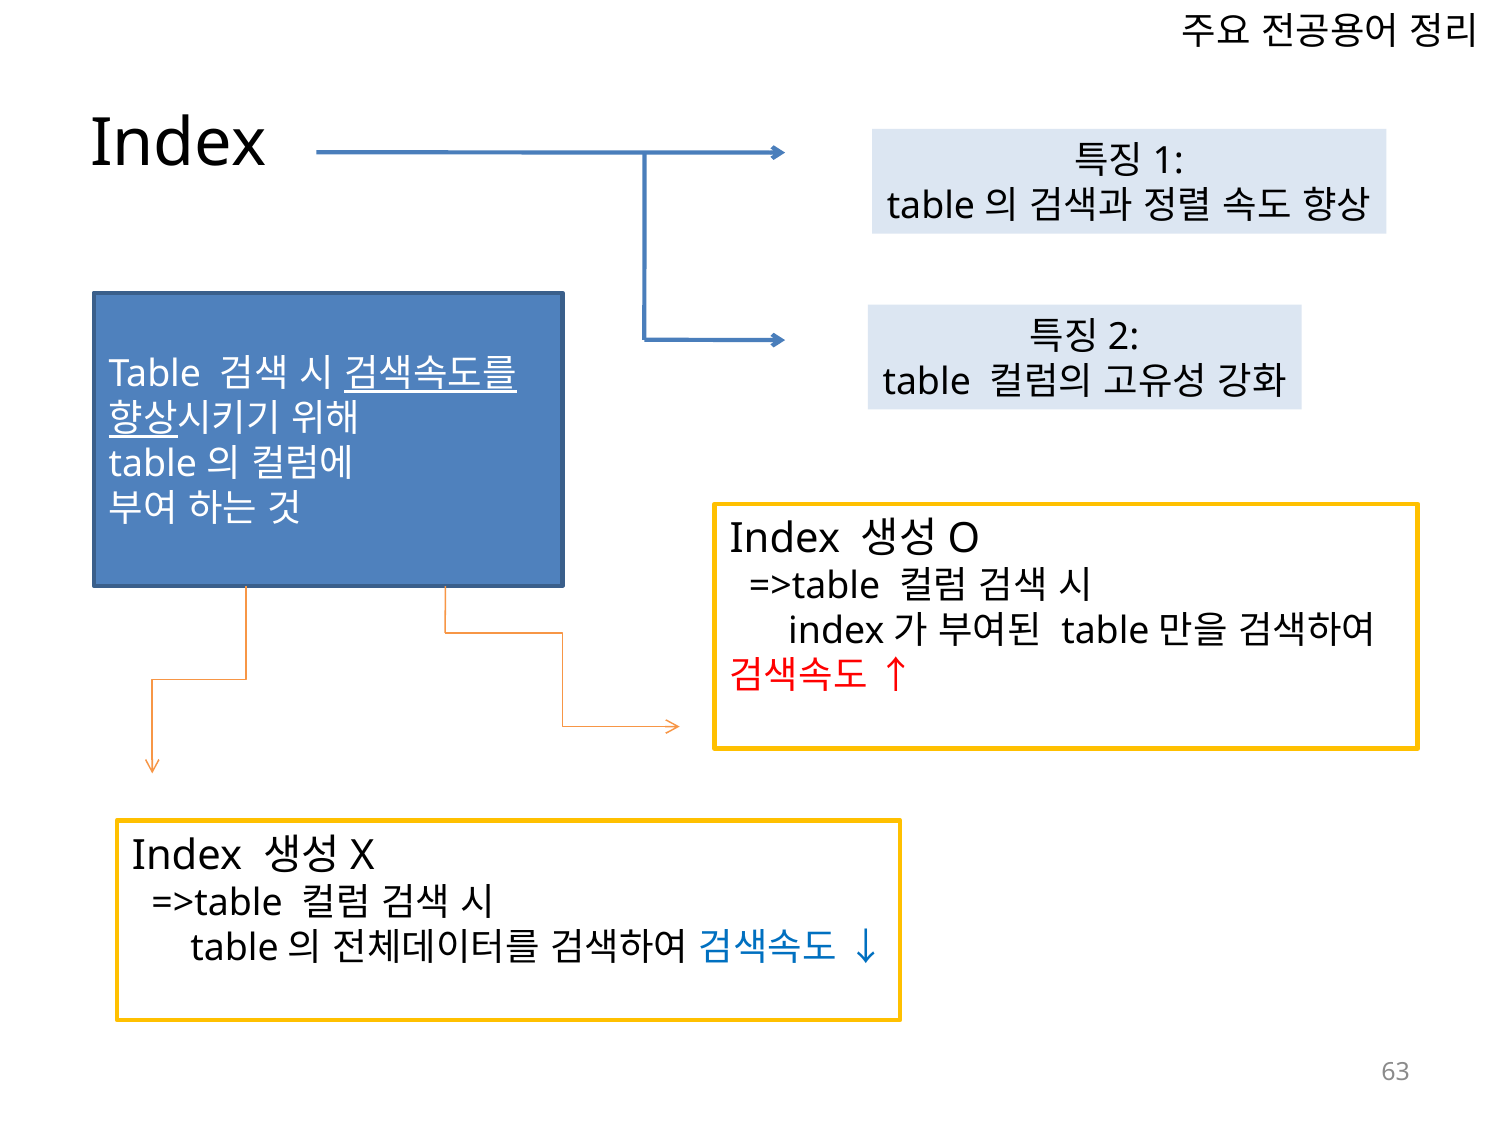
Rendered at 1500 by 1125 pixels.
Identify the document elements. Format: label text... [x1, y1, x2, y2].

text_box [445, 632, 680, 727]
text_box Index 생성O =>table 컬럼 검색 시 index가 부여된 table만을 검색하여 검색속도 ↑ [714, 503, 1418, 749]
slide_number 64 [1074, 1042, 1426, 1103]
text_box Table 검색 시 검색속도를 향상시키기 위해 table의 컬럼에 부여 하는 것 [92, 291, 565, 588]
text_box Index 생성X =>table 컬럼 검색 시 table의 전체데이터를 검색하여 검색속도 ↓ [117, 820, 900, 1021]
title Index [75, 45, 1426, 233]
text_box 특징1: table의 검색과 정렬 속도 향상 [872, 128, 1387, 234]
text_box 주요 전공용어 정리 [1136, 0, 1500, 60]
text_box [105, 632, 294, 727]
text_box 특징2: table 컬럼의 고유성 강화 [867, 304, 1302, 410]
